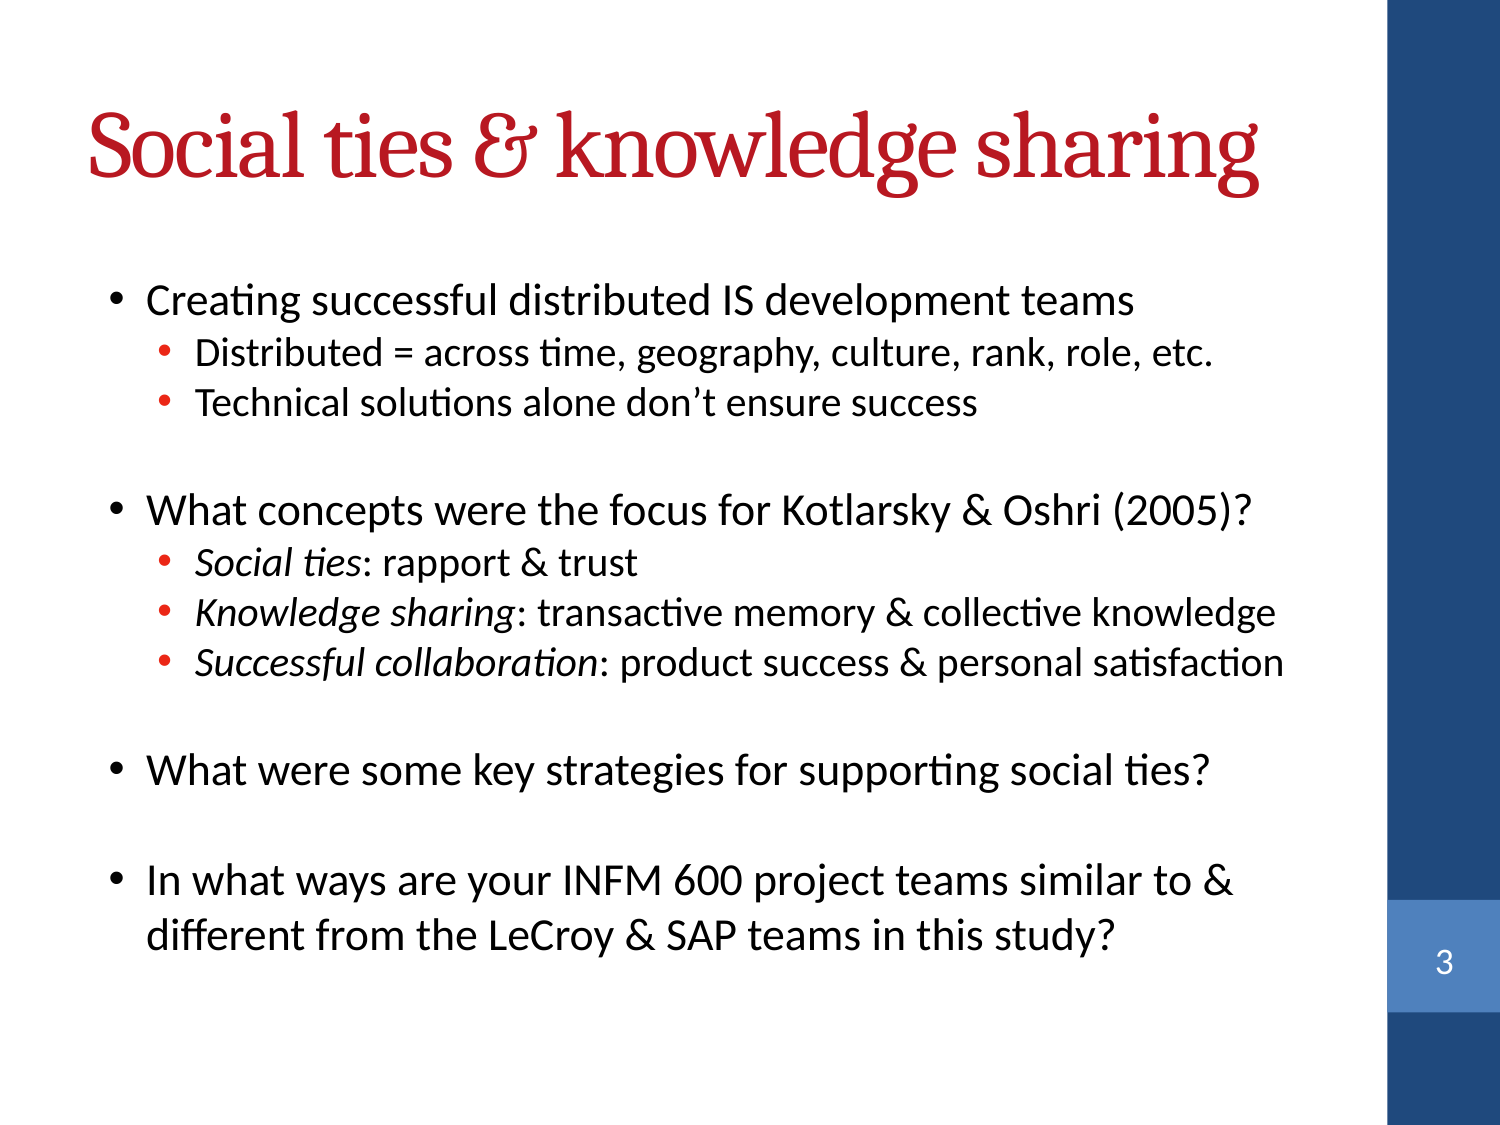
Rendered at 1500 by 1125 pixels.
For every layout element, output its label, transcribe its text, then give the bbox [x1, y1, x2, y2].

text_box <number> [1399, 926, 1490, 992]
text_box Social ties & knowledge sharing [74, 45, 1325, 233]
text_box Creating successful distributed IS development teams Distributed = across time, geography, culture, rank, role, etc. Technical solutions alone don’t ensure success What concepts were the focus for Kotlarsky & Oshri (2005)? Social ties: rapport & trust Knowledge sharing: transactive memory & collective knowledge Successful collaboration: product success & personal satisfaction What were some key strategies for supporting social ties? In what ways are your INFM 600 project teams similar to & different from the LeCroy & SAP teams in this study? [74, 262, 1325, 1050]
